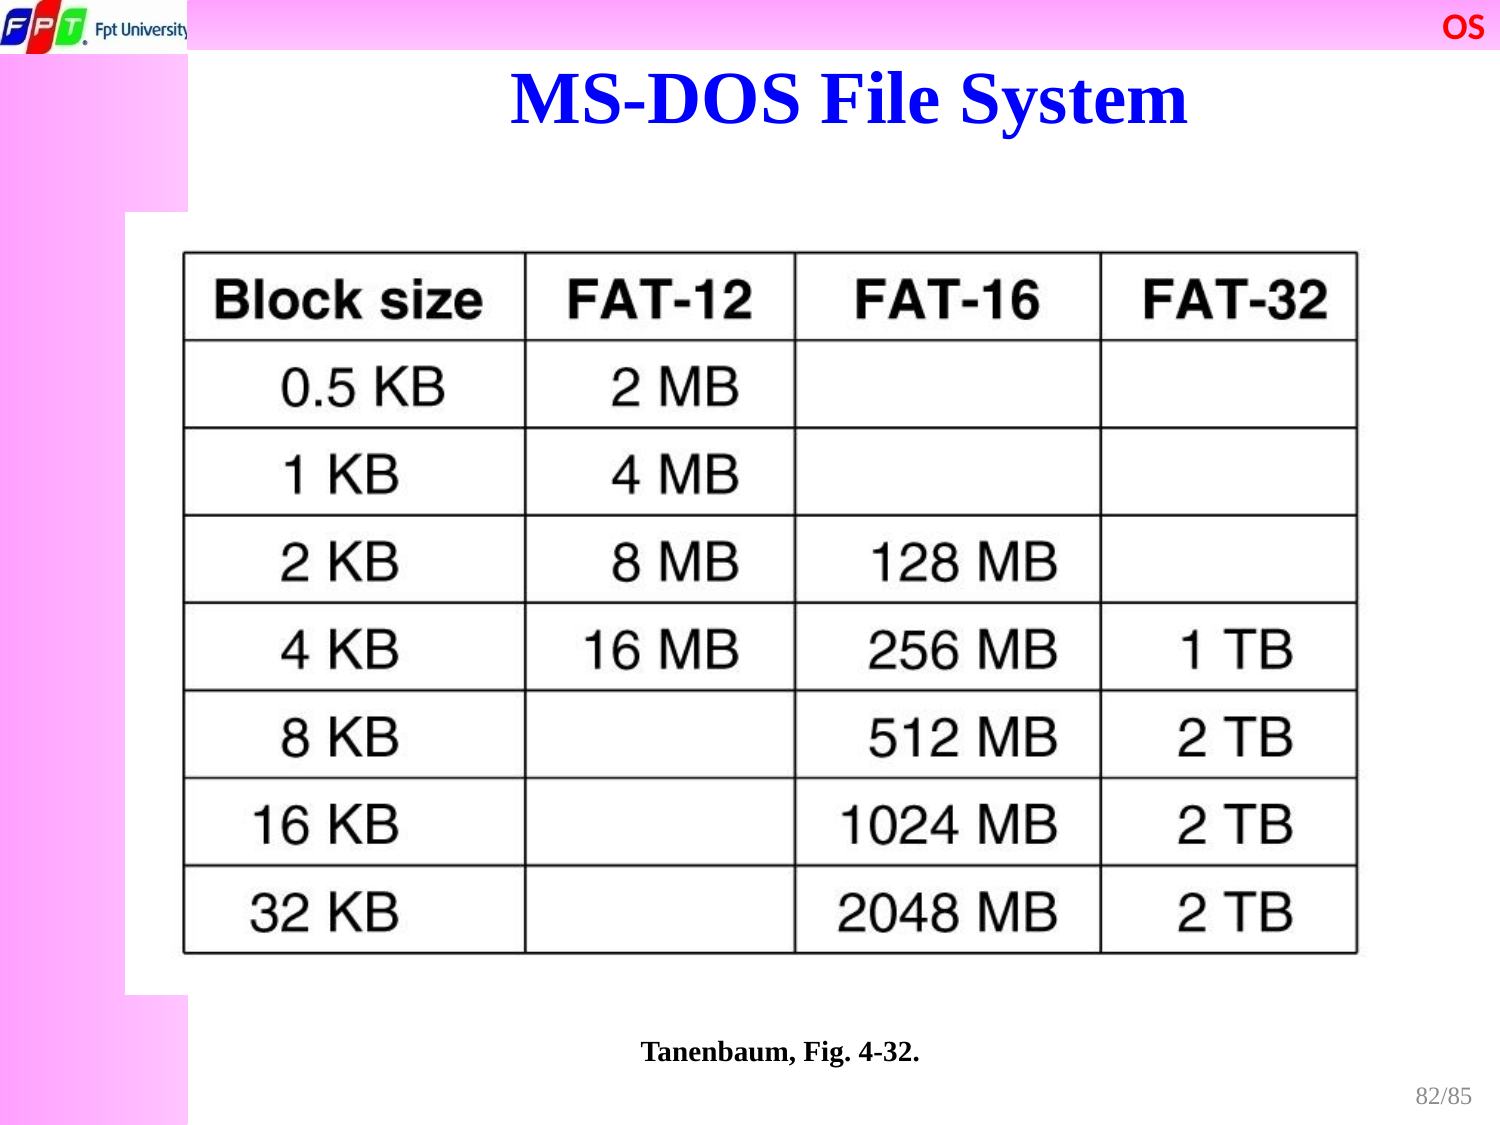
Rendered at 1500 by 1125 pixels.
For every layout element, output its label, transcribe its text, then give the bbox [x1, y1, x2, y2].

slide_number 82/85 [1137, 1074, 1488, 1116]
text_box Tanenbaum, Fig. 4-32. [625, 1024, 936, 1075]
picture [124, 212, 1438, 995]
title MS-DOS File System [200, 0, 1500, 188]
picture [0, 0, 191, 54]
